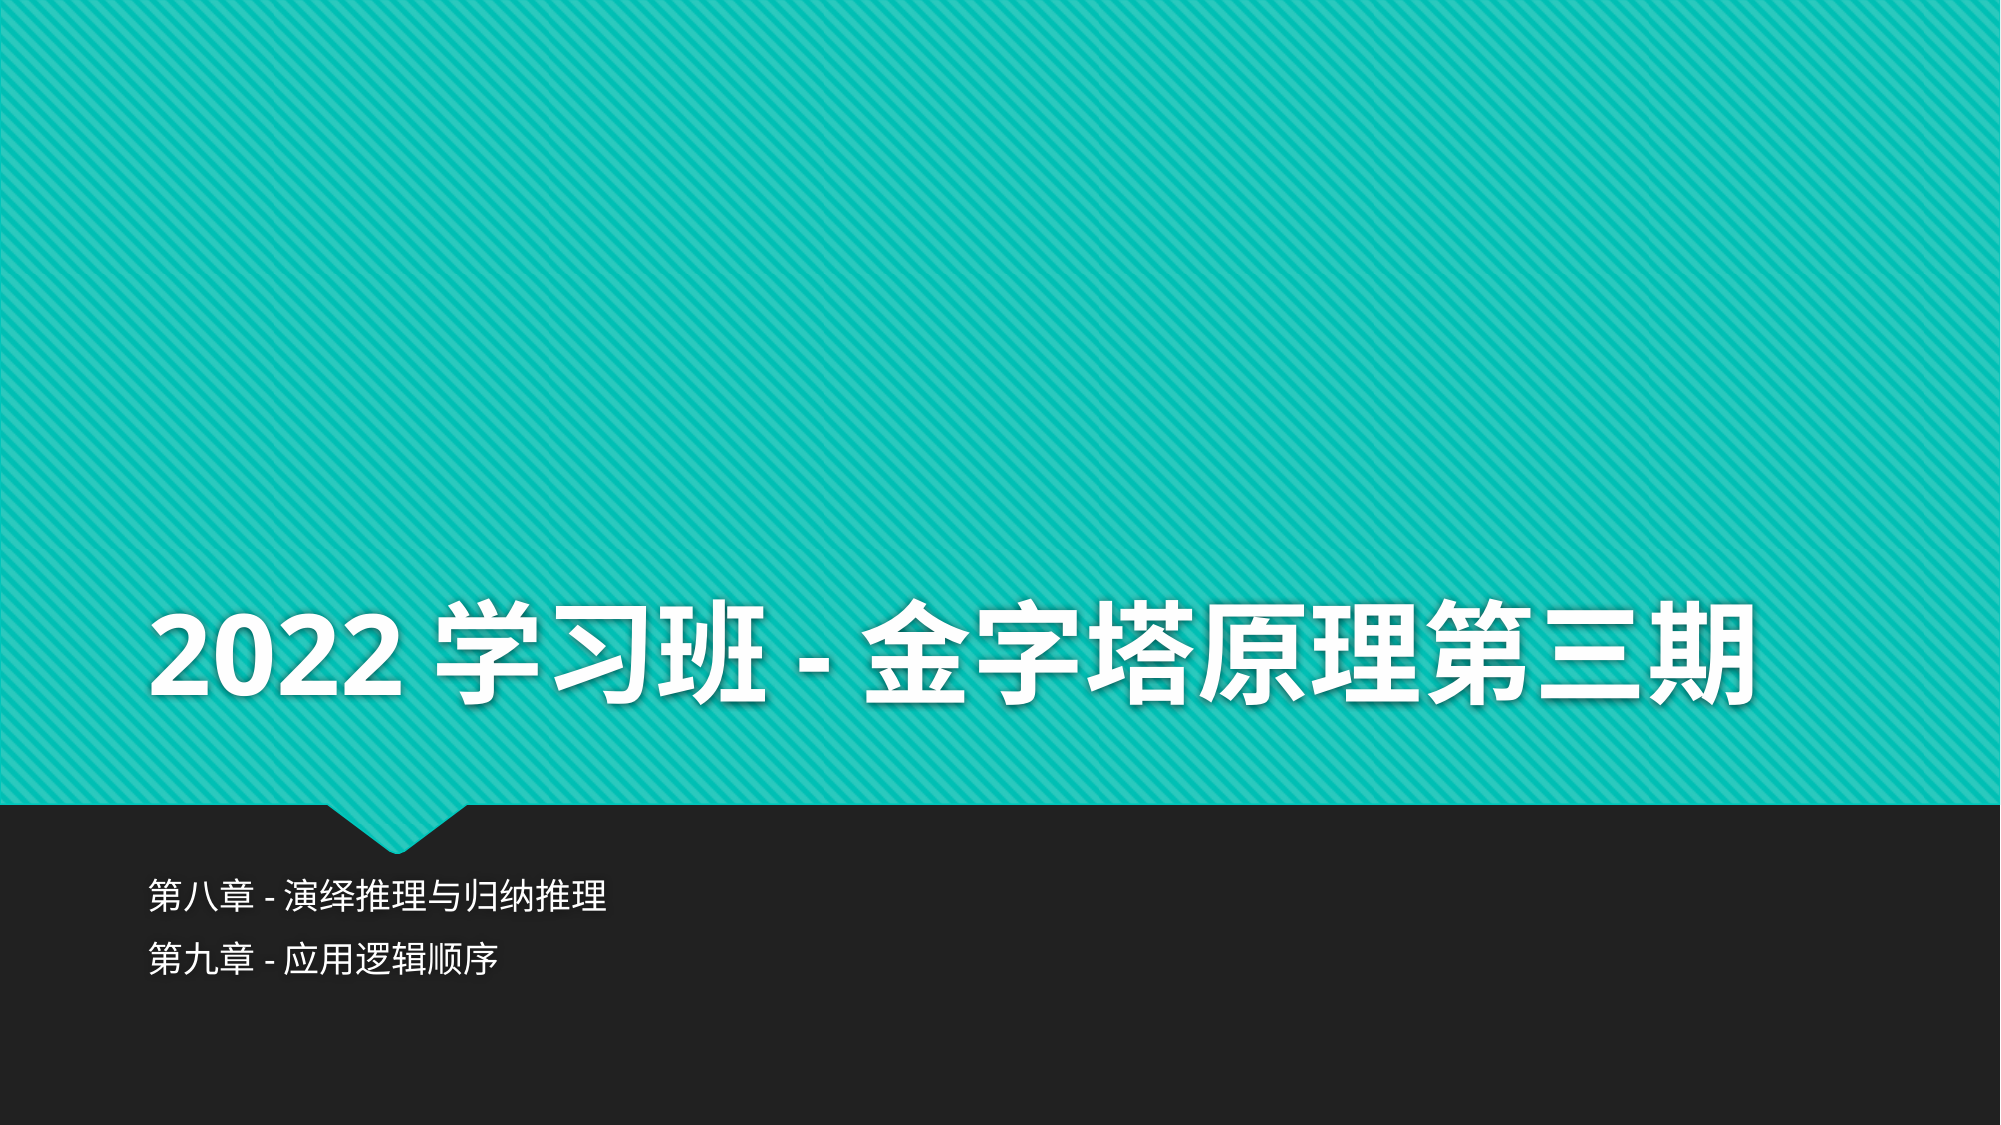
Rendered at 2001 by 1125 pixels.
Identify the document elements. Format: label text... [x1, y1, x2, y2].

title 2022学习班-金字塔原理第三期 [132, 237, 1868, 726]
subtitle 第八章-演绎推理与归纳推理 第九章-应用逻辑顺序 [132, 866, 1868, 987]
